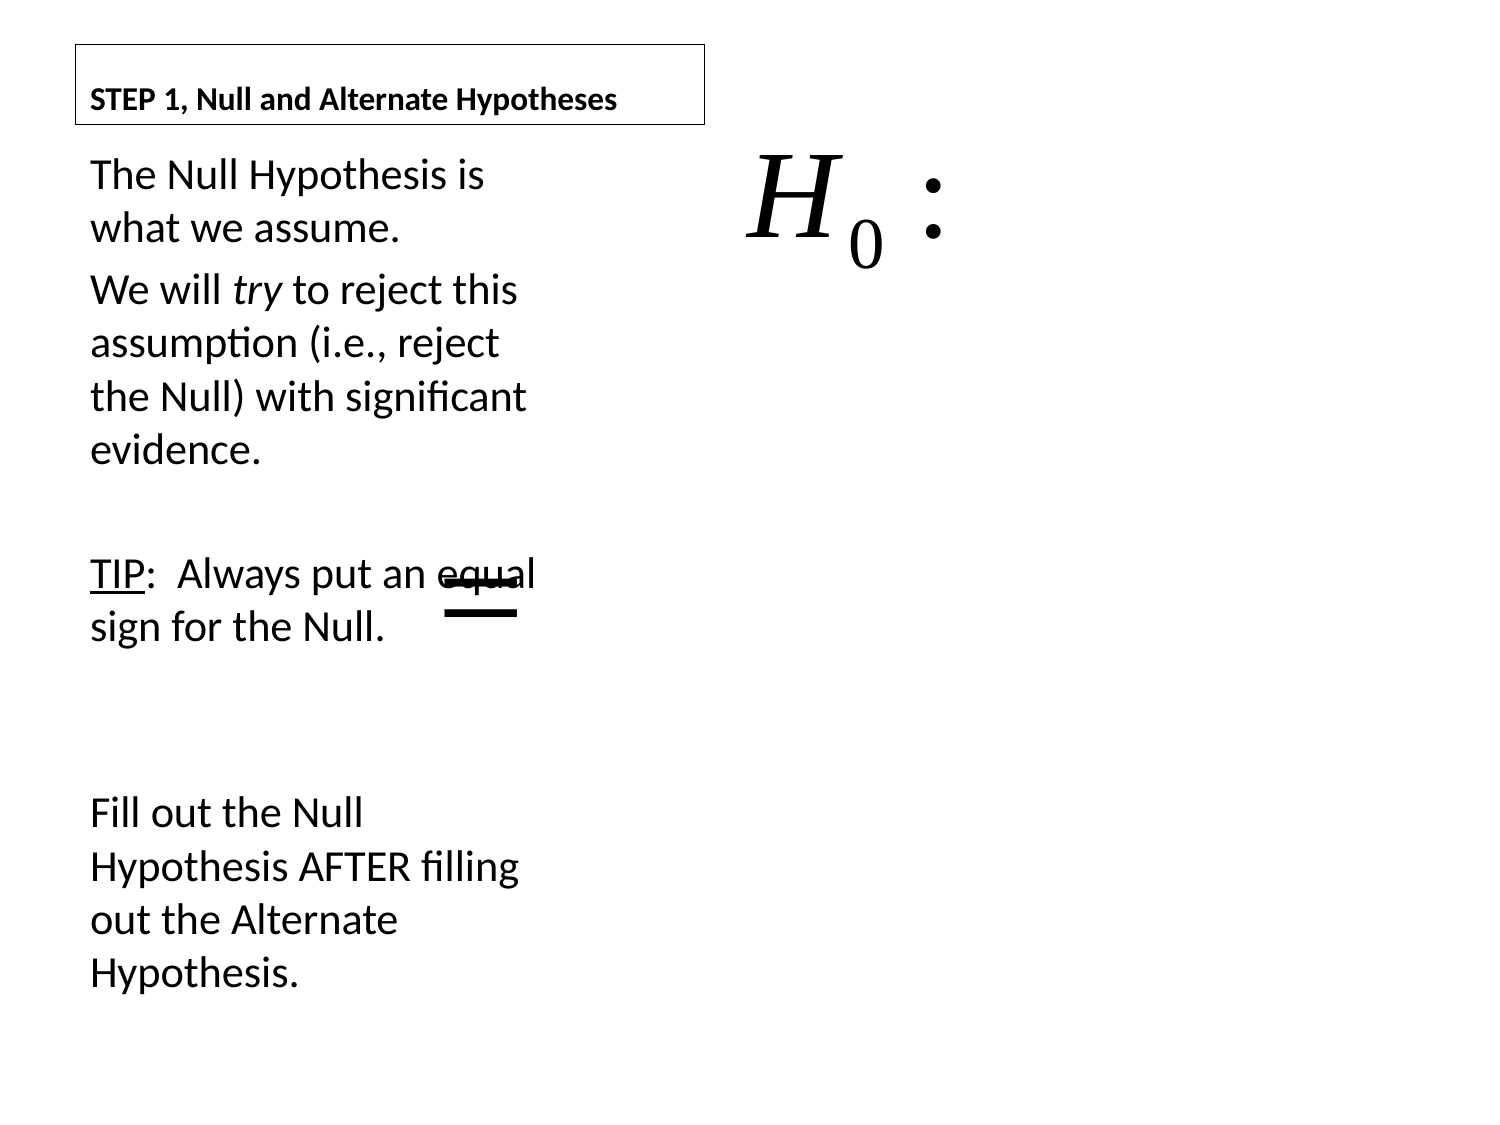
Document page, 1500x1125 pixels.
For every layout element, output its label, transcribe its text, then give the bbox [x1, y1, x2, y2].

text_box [412, 562, 518, 647]
list The Null Hypothesis is what we assume. We will try to reject this assumption (i.e., reject the Null) with significant evidence. TIP: Always put an equal sign for the Null. Fill out the Null Hypothesis AFTER filling out the Alternate Hypothesis. [75, 137, 569, 1005]
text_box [724, 111, 966, 301]
title STEP 1, Null and Alternate Hypotheses [75, 44, 705, 125]
